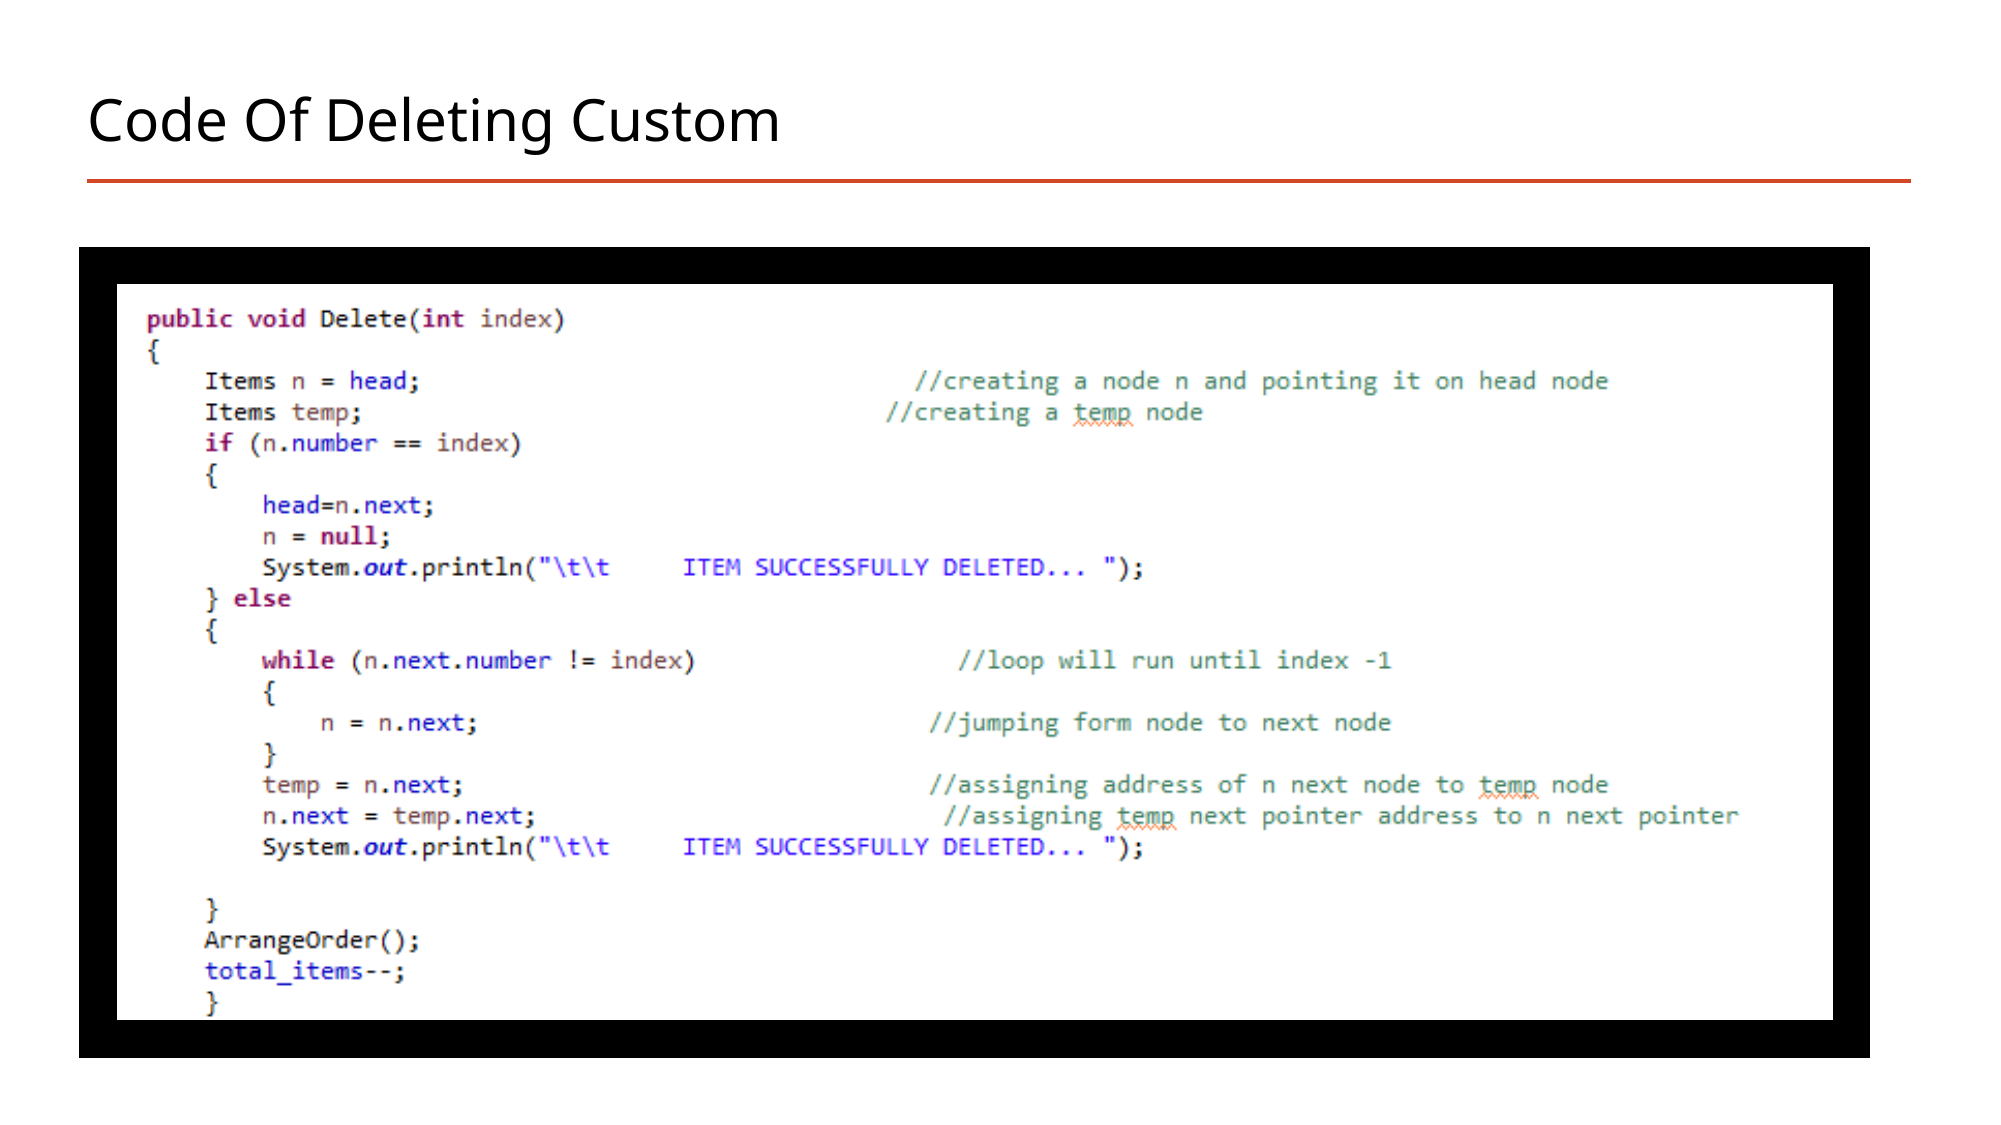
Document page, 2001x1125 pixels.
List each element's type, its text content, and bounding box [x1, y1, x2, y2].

picture [116, 284, 1833, 1021]
title Code Of Deleting Custom [72, 70, 1574, 176]
